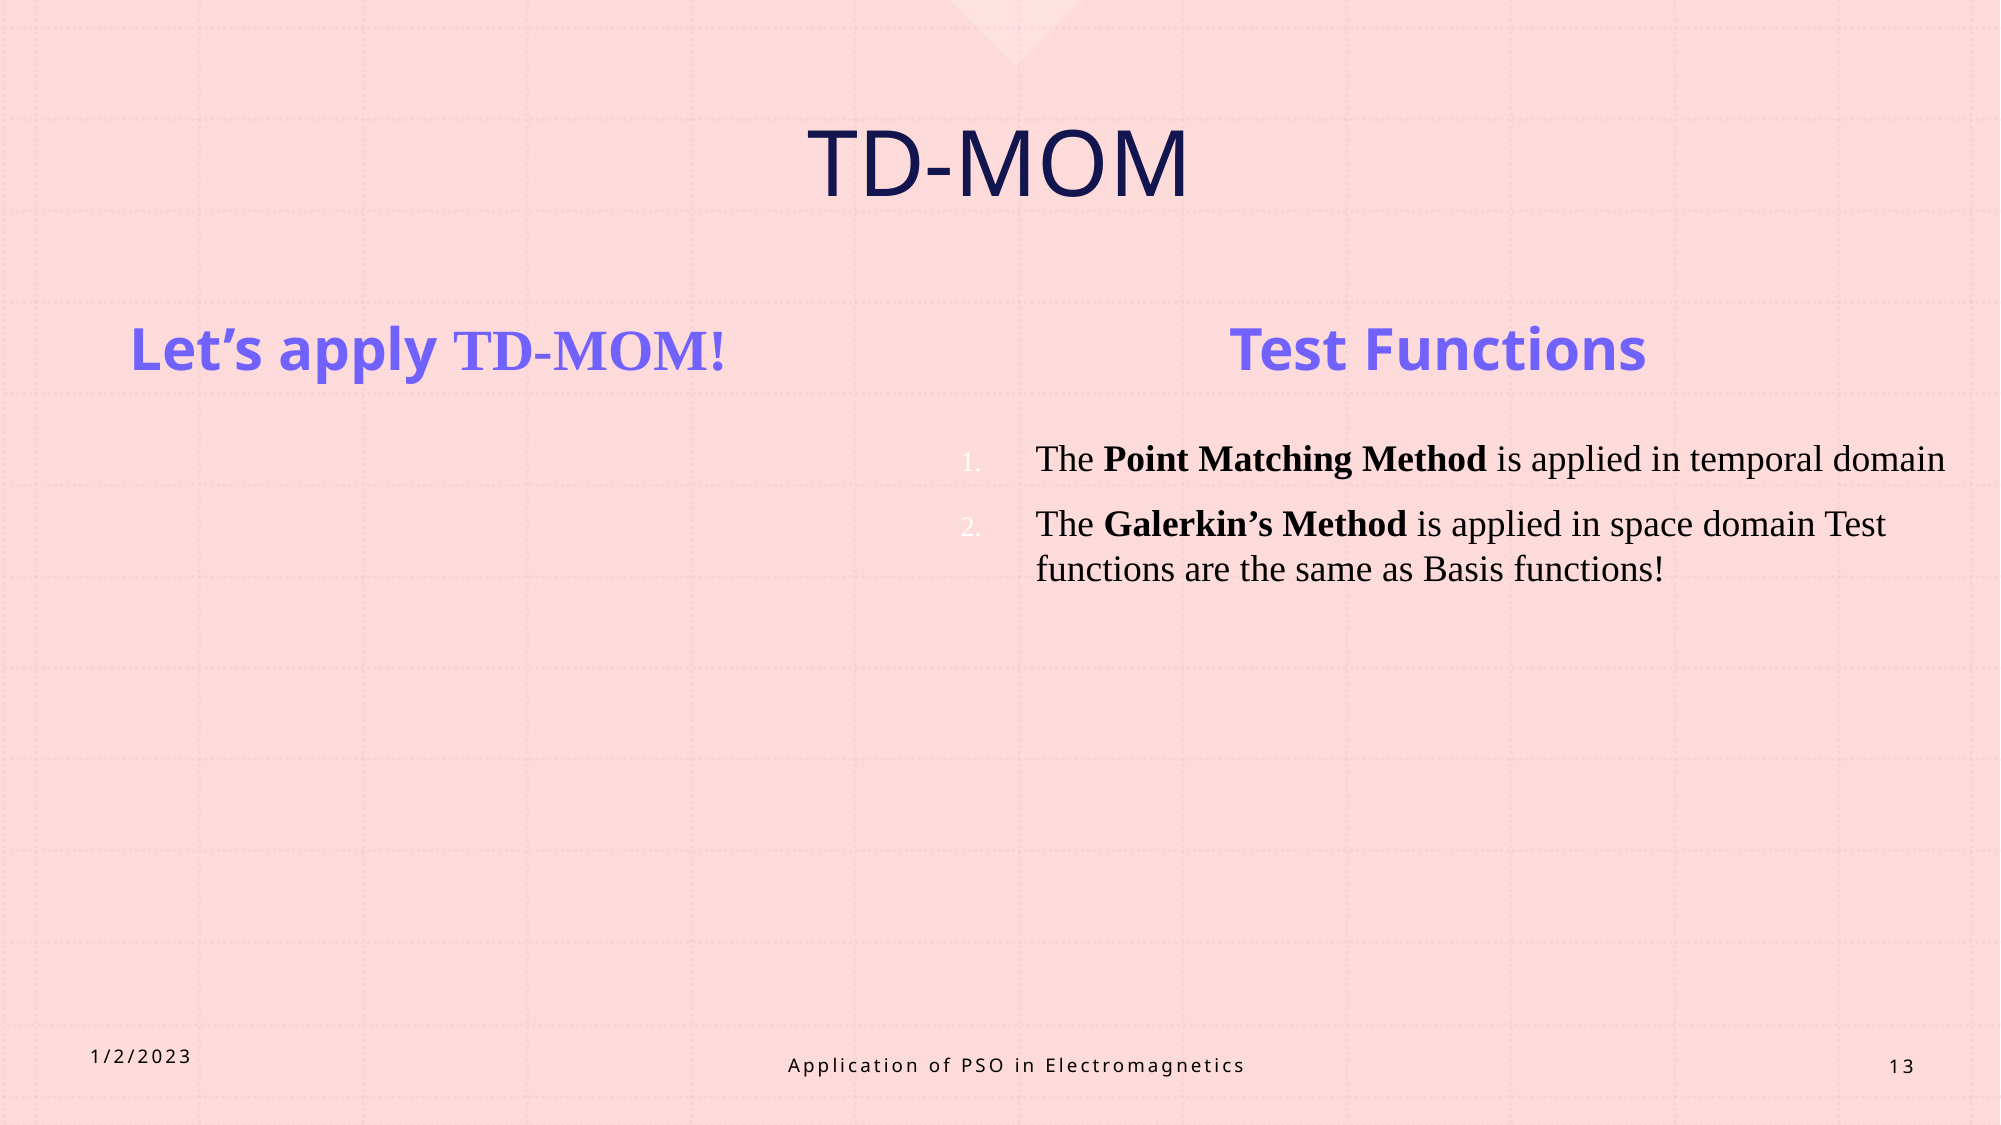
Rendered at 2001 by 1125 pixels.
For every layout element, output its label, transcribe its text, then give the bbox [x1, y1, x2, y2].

list Let’s apply TD-MOM! [114, 297, 962, 425]
list Test Functions [1015, 297, 1863, 425]
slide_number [75, 1037, 495, 1098]
slide_number 13 [1835, 1037, 1967, 1098]
title TD-MOM [125, 74, 1874, 260]
footer Application of PSO in Electromagnetics [689, 1036, 1343, 1097]
